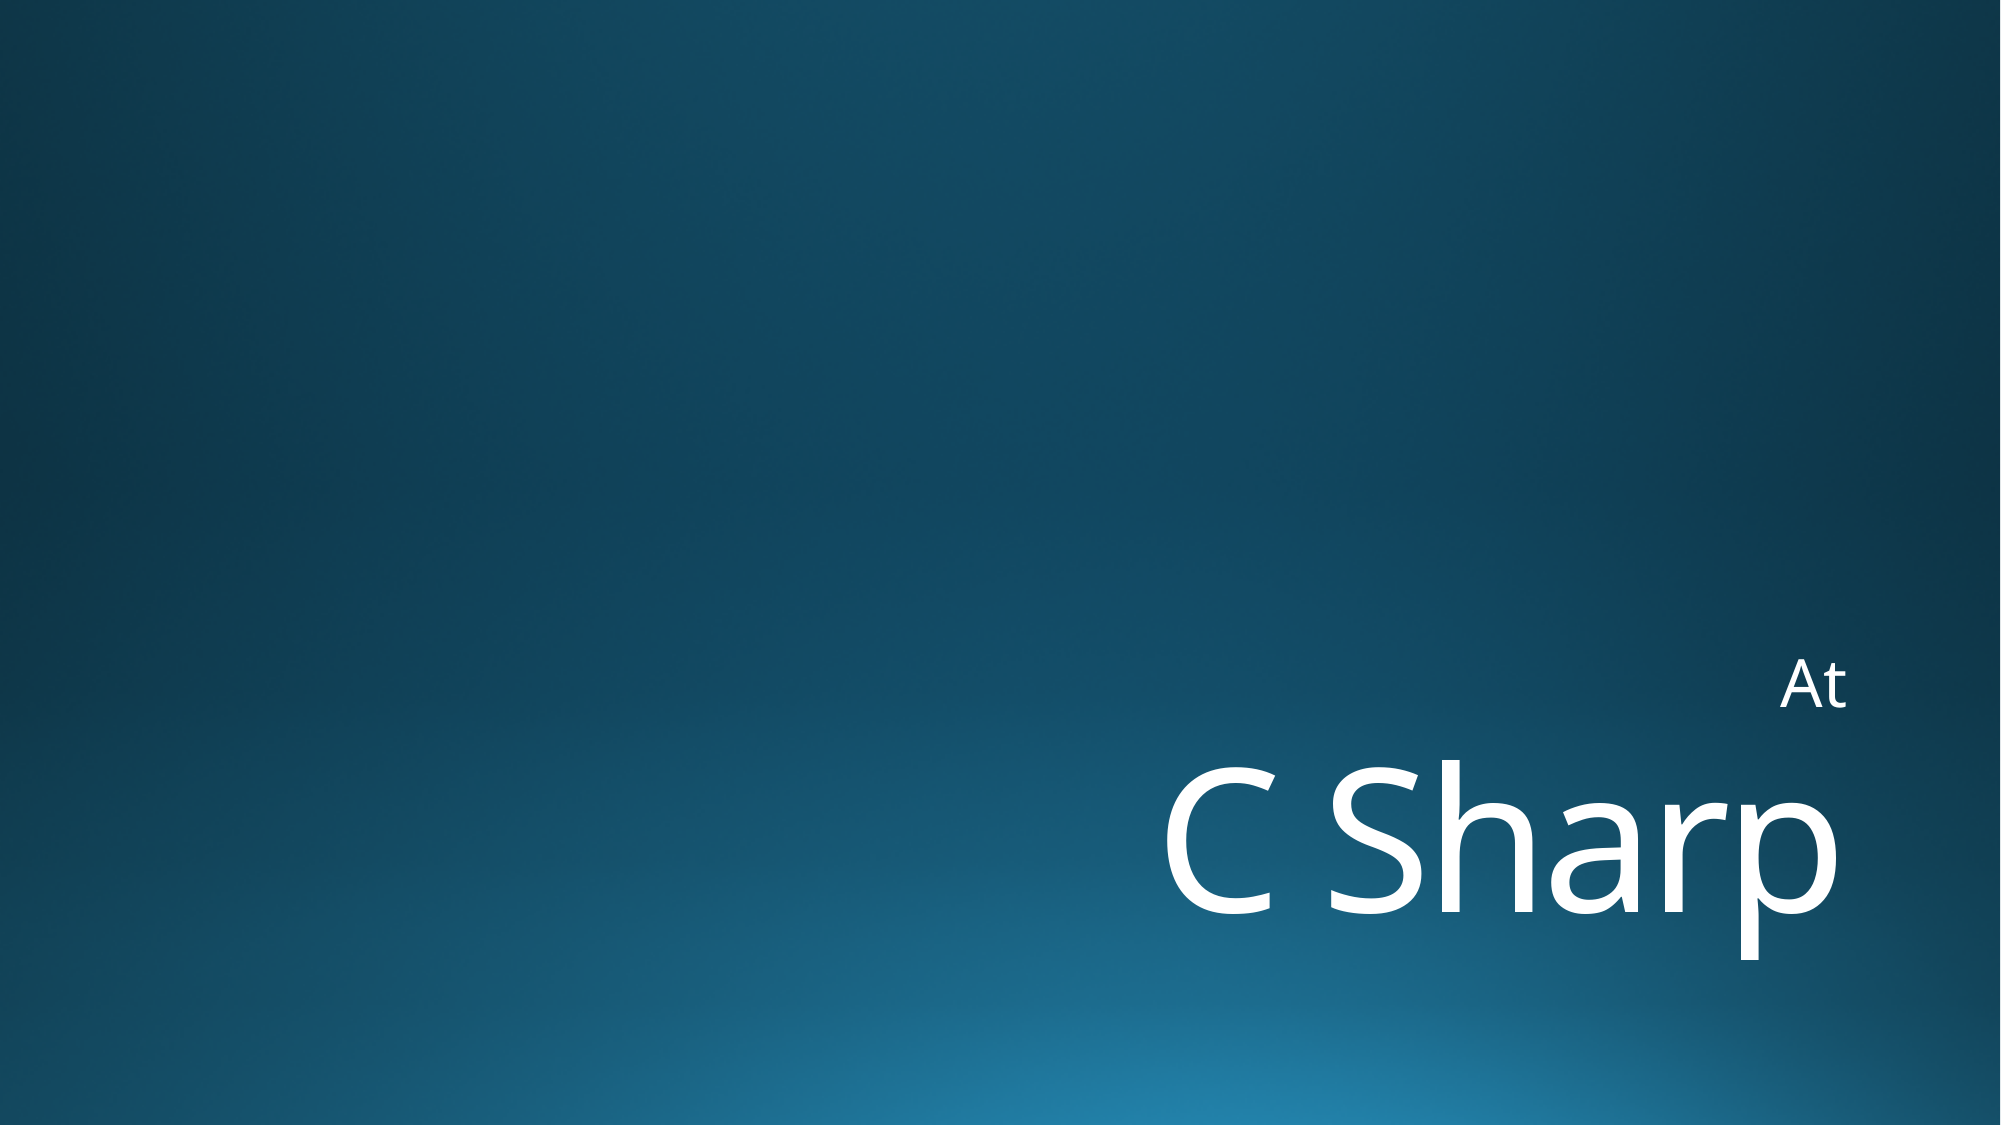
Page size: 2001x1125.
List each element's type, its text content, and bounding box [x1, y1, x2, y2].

title C Sharp [362, 732, 1863, 1002]
picture [0, 0, 2001, 1125]
subtitle At [362, 606, 1863, 730]
